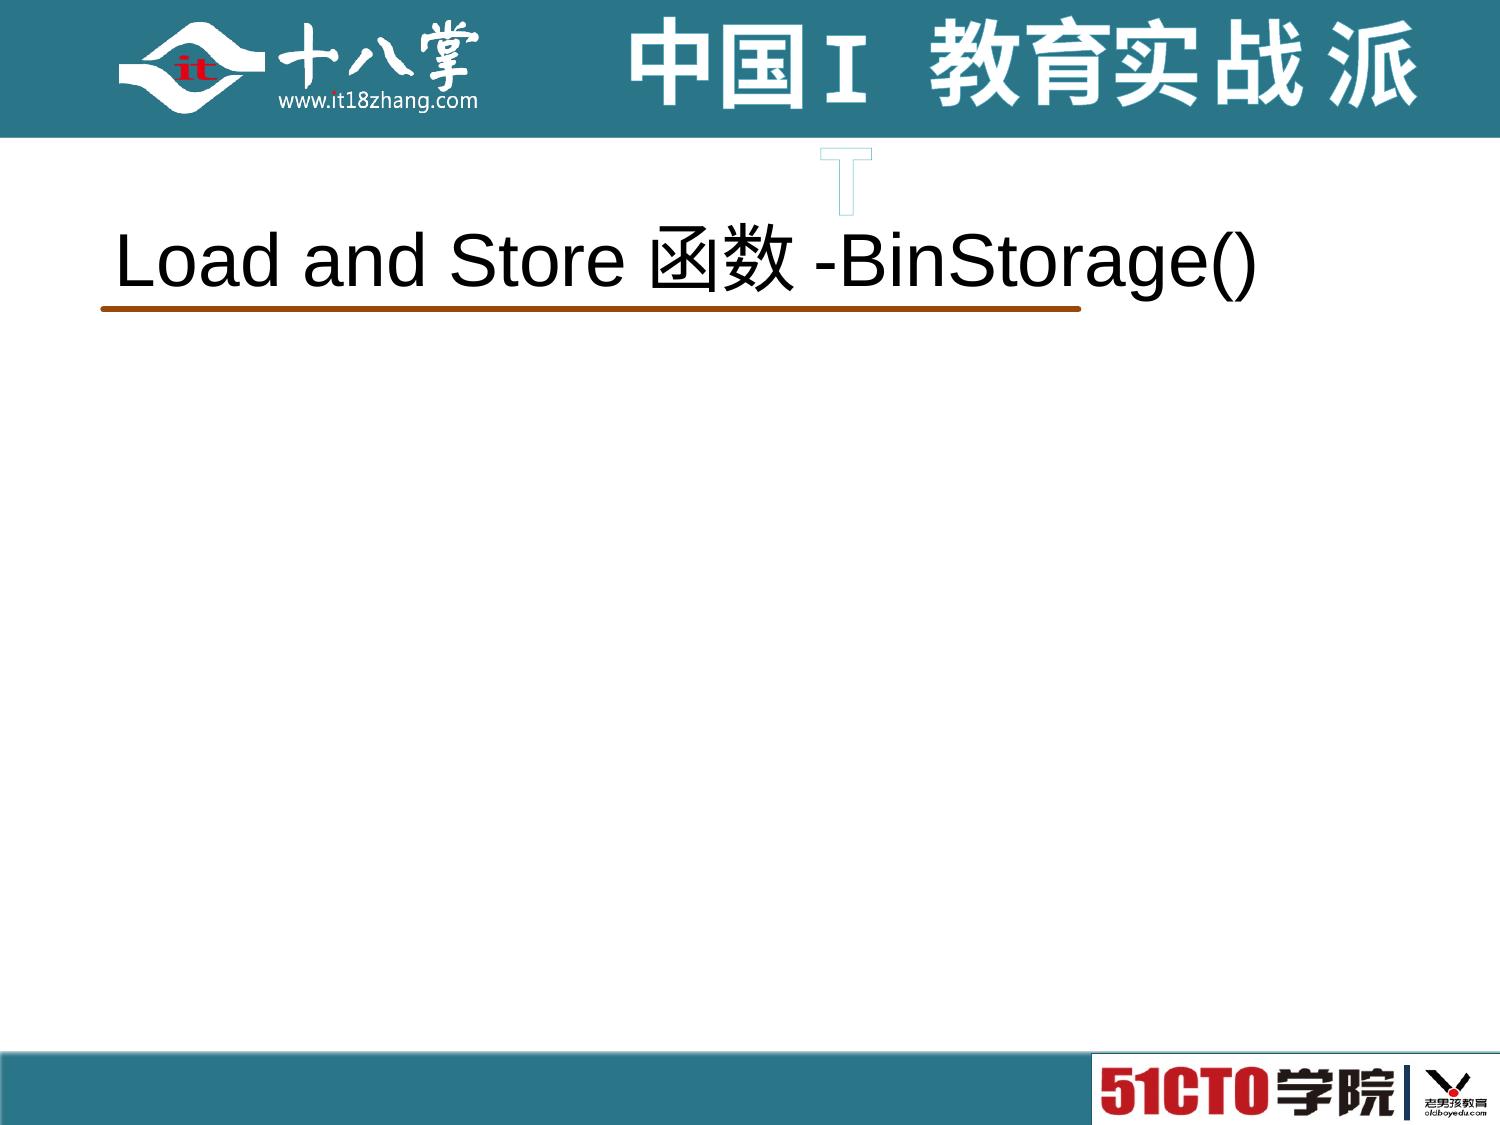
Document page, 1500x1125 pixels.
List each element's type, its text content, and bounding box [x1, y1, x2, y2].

title Load and Store函数-BinStorage() [100, 204, 1424, 303]
picture [119, 20, 479, 114]
picture [1092, 1054, 1500, 1125]
